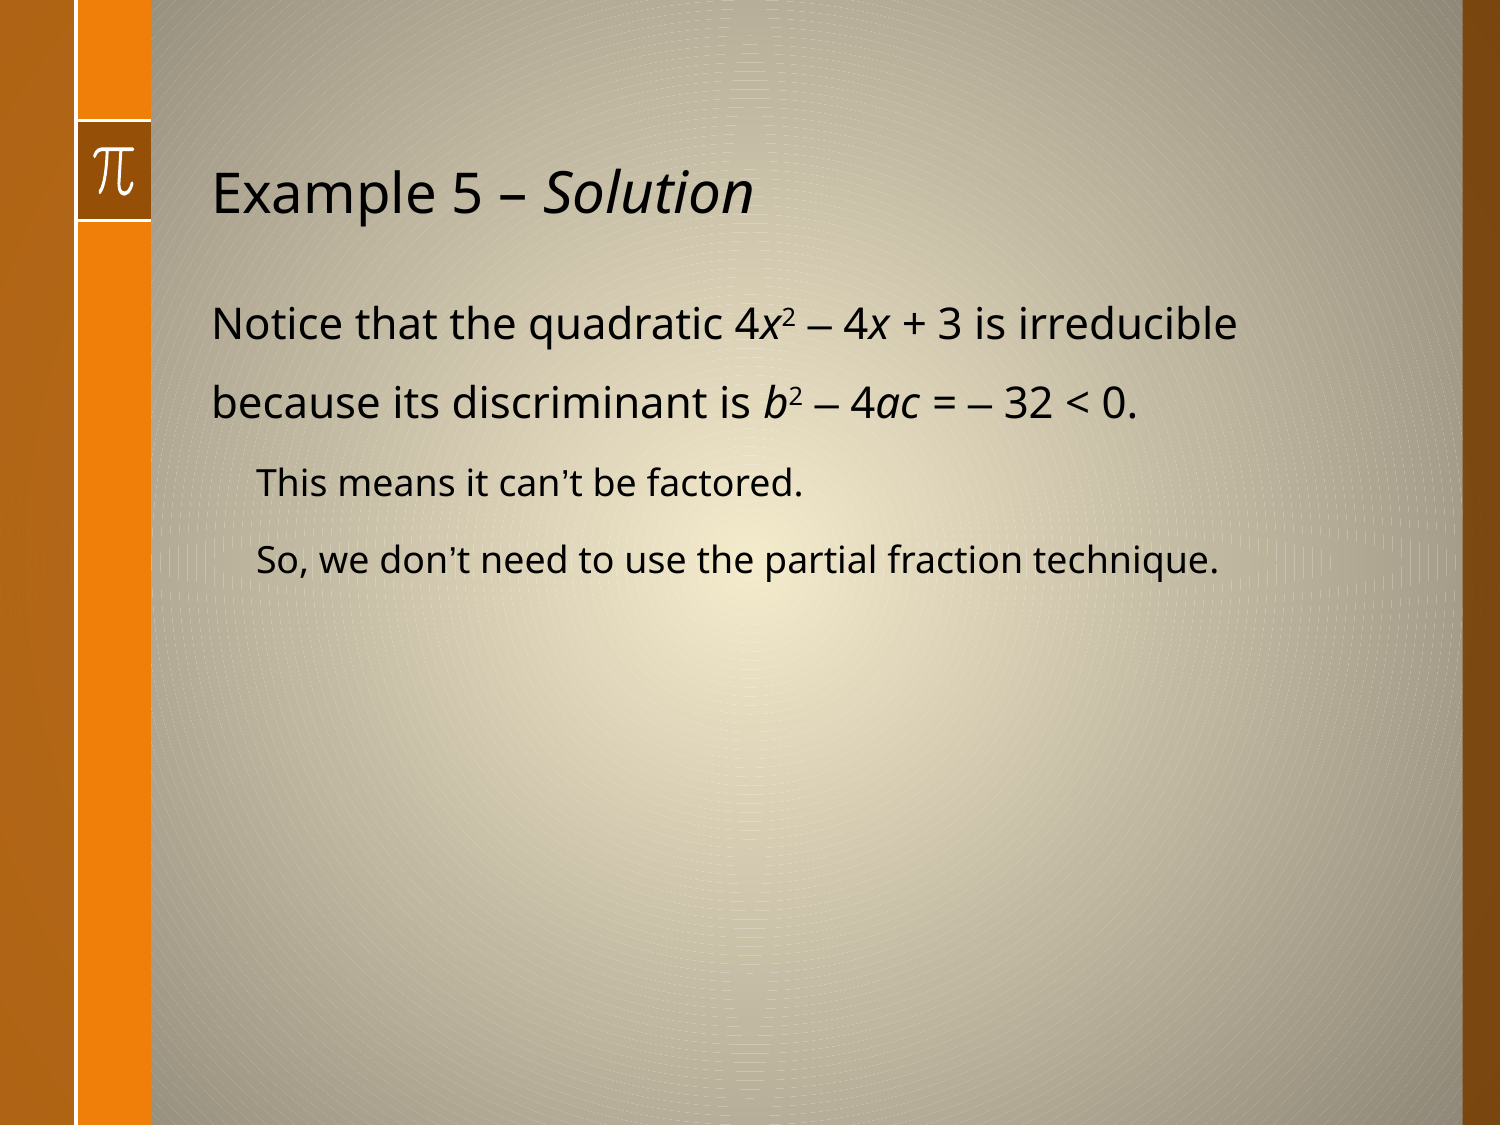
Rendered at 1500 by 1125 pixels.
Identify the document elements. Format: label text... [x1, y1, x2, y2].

title Example 5 – Solution [196, 29, 1400, 233]
list Notice that the quadratic 4x2 – 4x + 3 is irreducible because its discriminant is b2 – 4ac = – 32 < 0. This means it can’t be factored. So, we don’t need to use the partial fraction technique. [196, 262, 1400, 1013]
